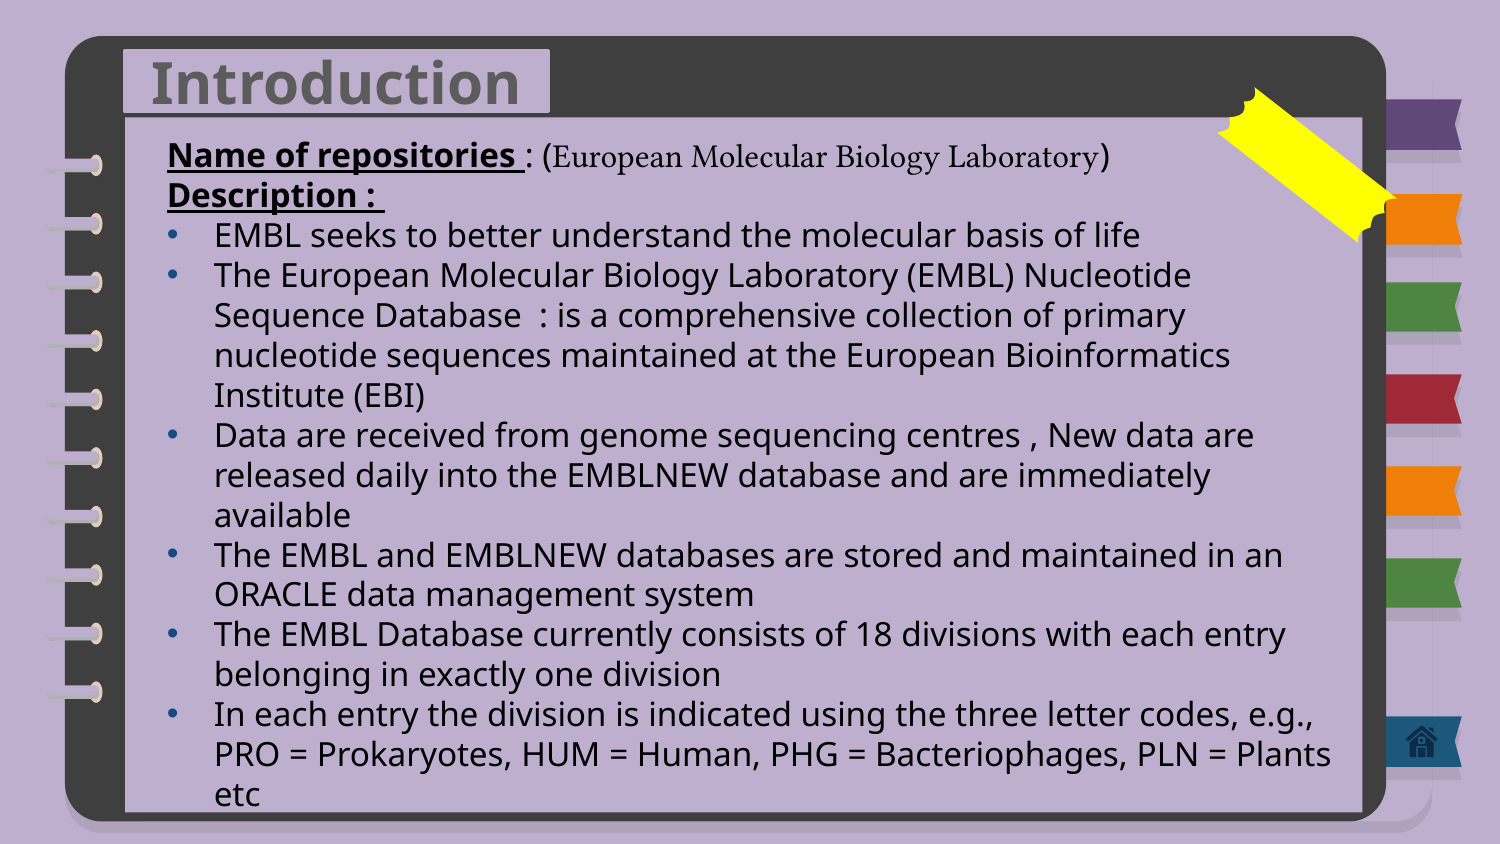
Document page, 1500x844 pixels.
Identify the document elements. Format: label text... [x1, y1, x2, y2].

text_box [1380, 371, 1463, 427]
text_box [1405, 725, 1438, 758]
text_box [1380, 192, 1463, 247]
text_box [1354, 164, 1389, 243]
text_box [1380, 464, 1463, 476]
text_box [1354, 232, 1363, 476]
text_box [889, 476, 1500, 844]
text_box Name of repositories : (European Molecular Biology Laboratory) Description : EMBL seeks to better understand the molecular basis of life The European Molecular Biology Laboratory (EMBL) Nucleotide Sequence Database : is a comprehensive collection of primary nucleotide sequences maintained at the European Bioinformatics Institute (EBI) Data are received from genome sequencing centres , New data are released daily into the EMBLNEW database and are immediately available The EMBL and EMBLNEW databases are stored and maintained in an ORACLE data management system The EMBL Database currently consists of 18 divisions with each entry belonging in exactly one division In each entry the division is indicated using the three letter codes, e.g., PRO = Prokaryotes, HUM = Human, PHG = Bacteriophages, PLN = Plants etc [151, 119, 1354, 817]
text_box [1380, 280, 1463, 336]
text_box [1380, 99, 1463, 155]
text_box [125, 117, 1229, 813]
text_box Introduction [125, 50, 549, 112]
text_box [1229, 87, 1296, 119]
text_box [1294, 117, 1363, 171]
